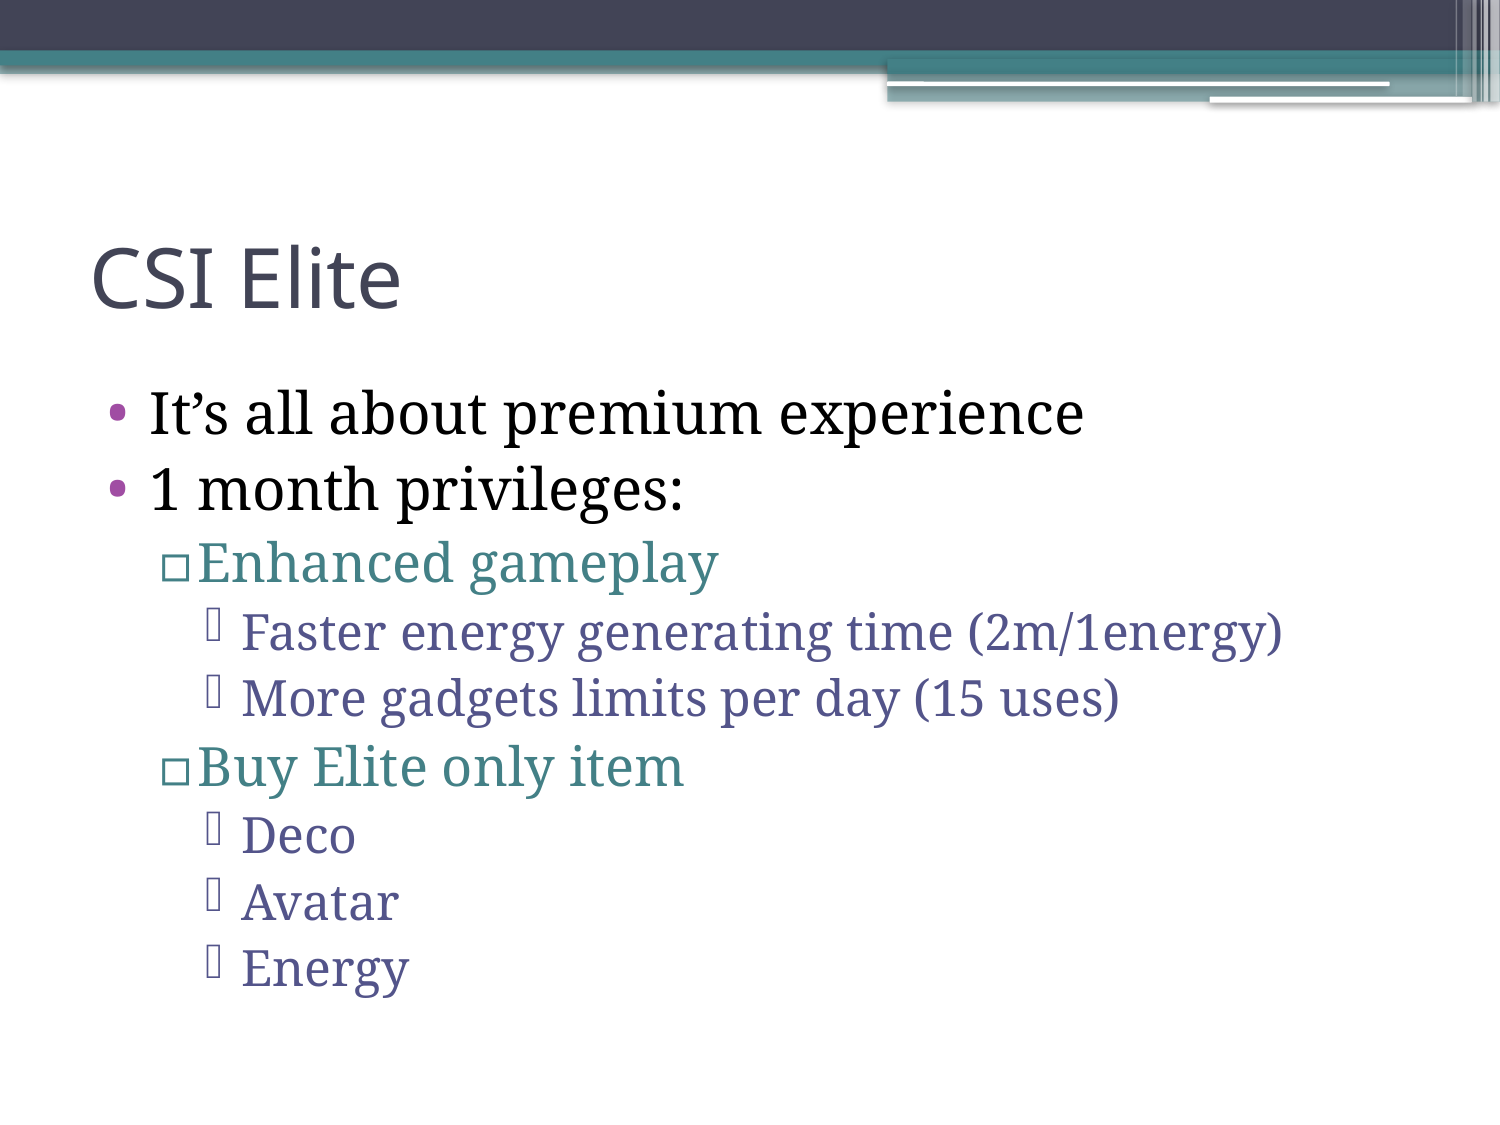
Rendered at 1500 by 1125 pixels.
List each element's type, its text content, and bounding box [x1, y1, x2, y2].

title CSI Elite [75, 187, 1425, 363]
list It’s all about premium experience 1 month privileges: Enhanced gameplay Faster energy generating time (2m/1energy) More gadgets limits per day (15 uses) Buy Elite only item Deco Avatar Energy [75, 368, 1425, 1079]
